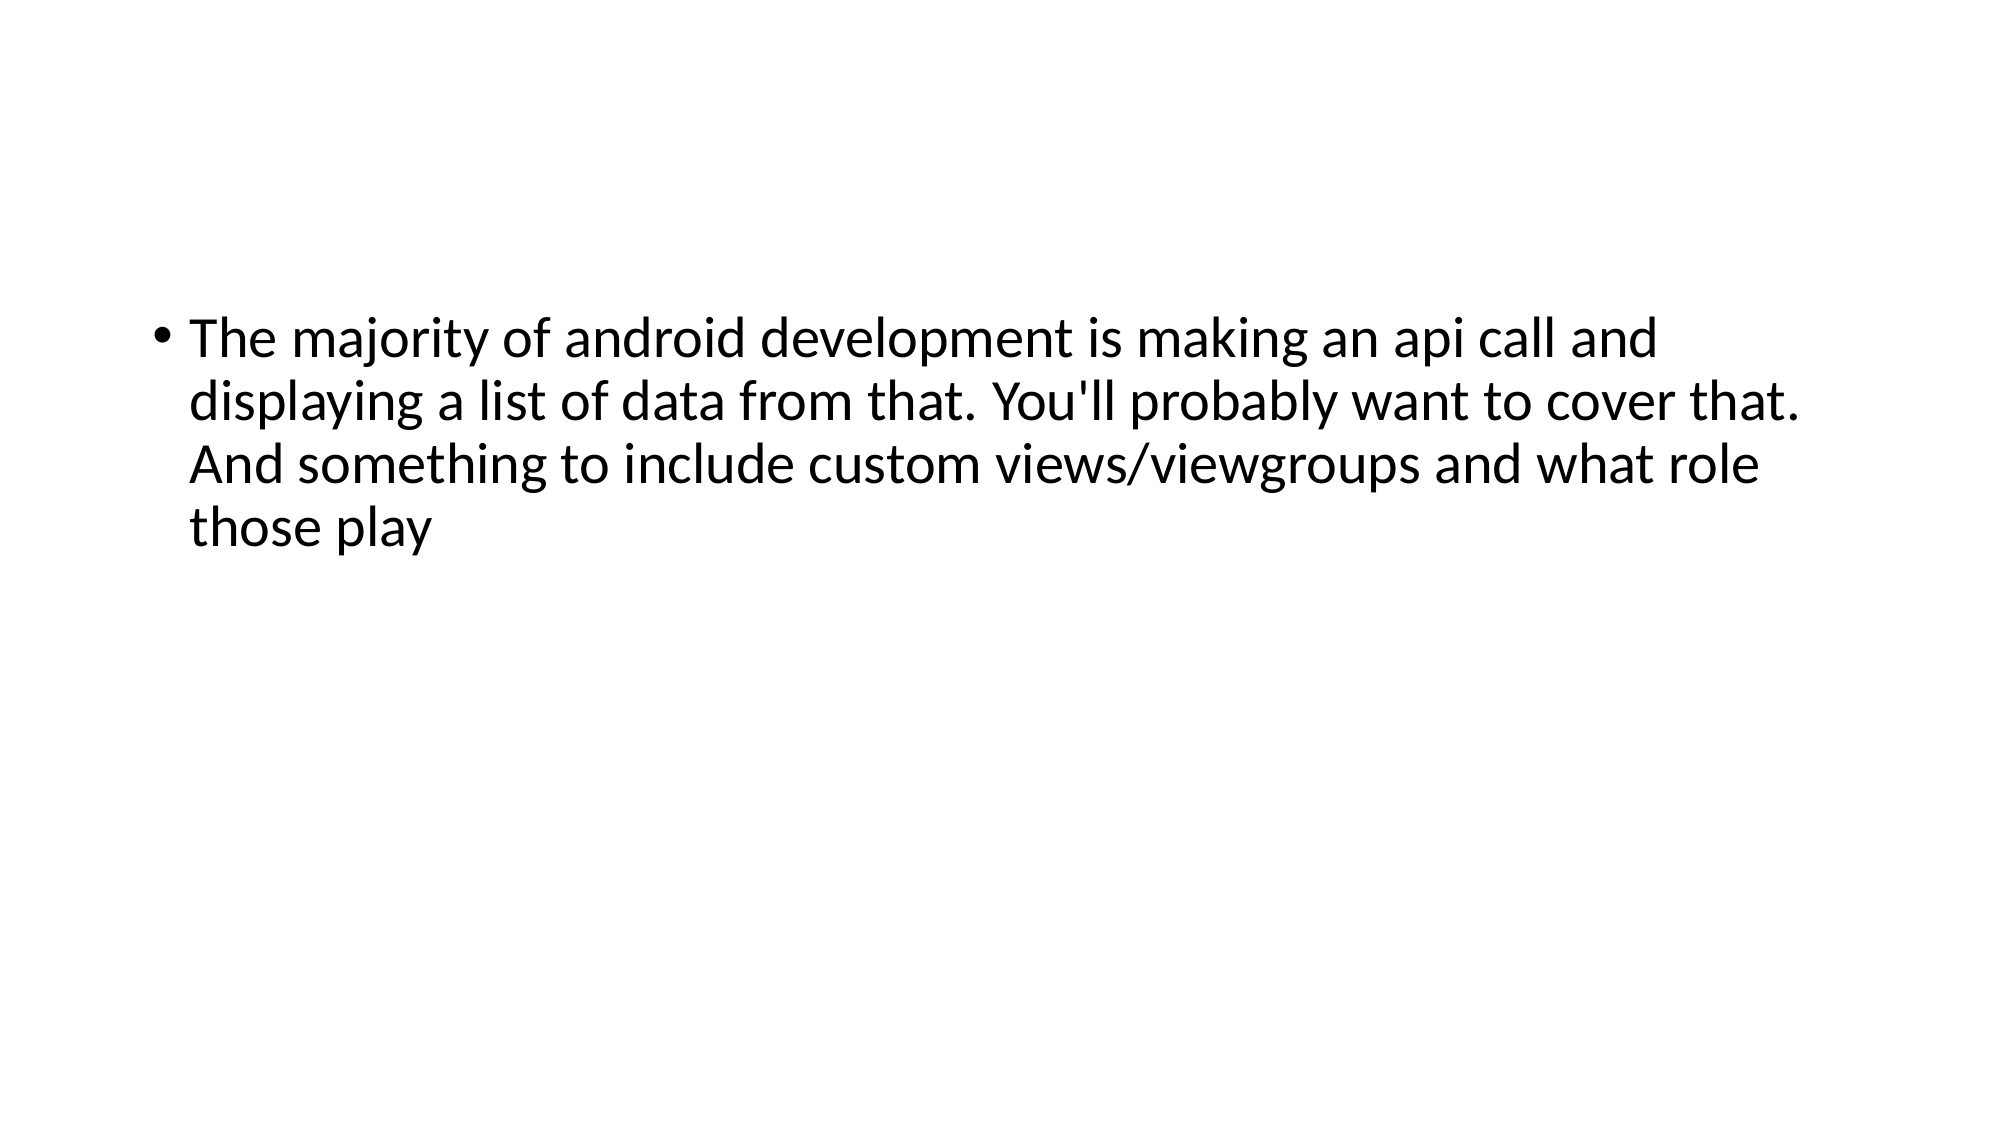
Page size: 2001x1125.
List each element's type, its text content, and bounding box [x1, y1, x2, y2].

list The majority of android development is making an api call and displaying a list of data from that. You'll probably want to cover that. And something to include custom views/viewgroups and what role those play [137, 299, 1863, 1014]
